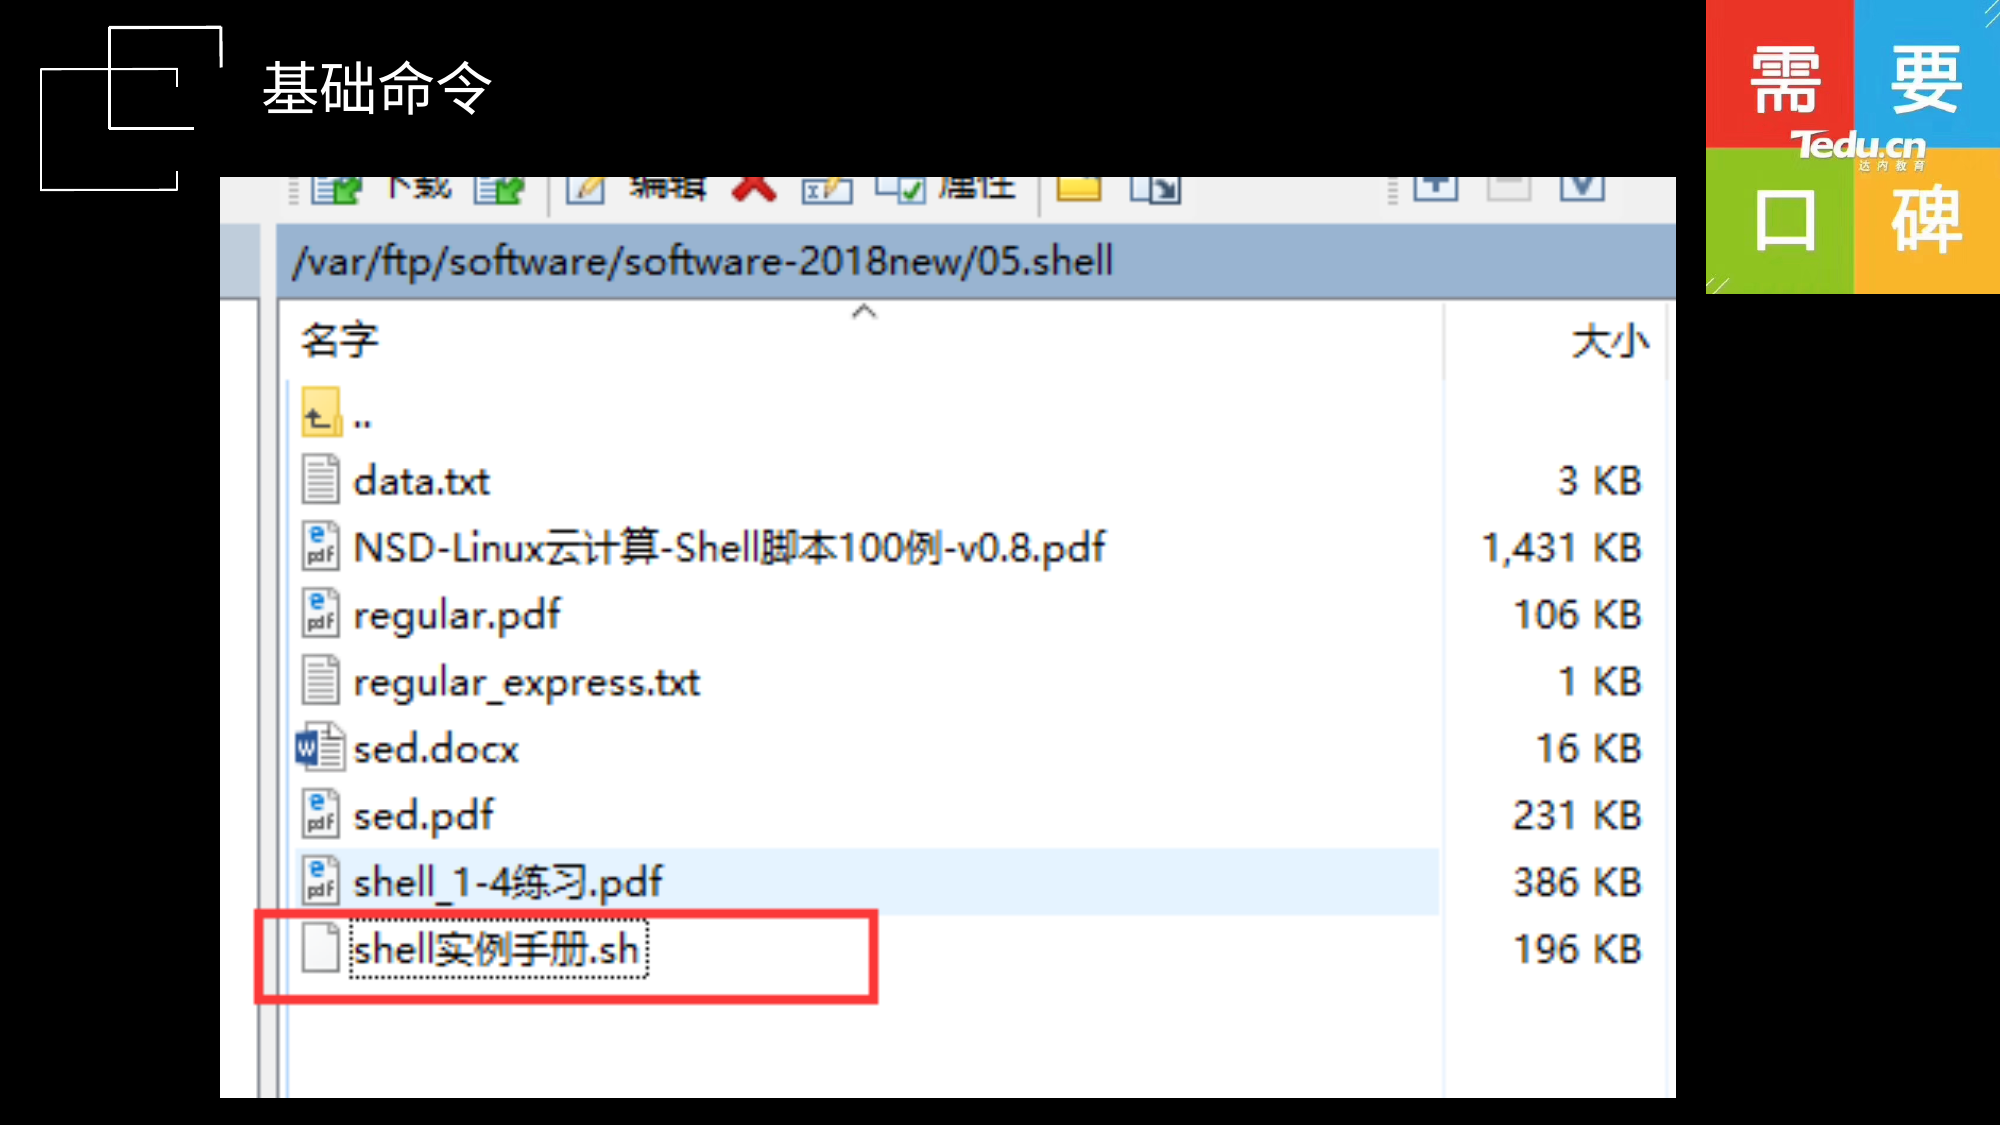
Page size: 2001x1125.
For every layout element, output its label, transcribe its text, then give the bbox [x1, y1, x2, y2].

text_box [40, 68, 178, 192]
text_box 基础命令 [246, 44, 778, 130]
picture [1706, 0, 2000, 294]
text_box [108, 26, 222, 130]
picture [220, 177, 1676, 1098]
